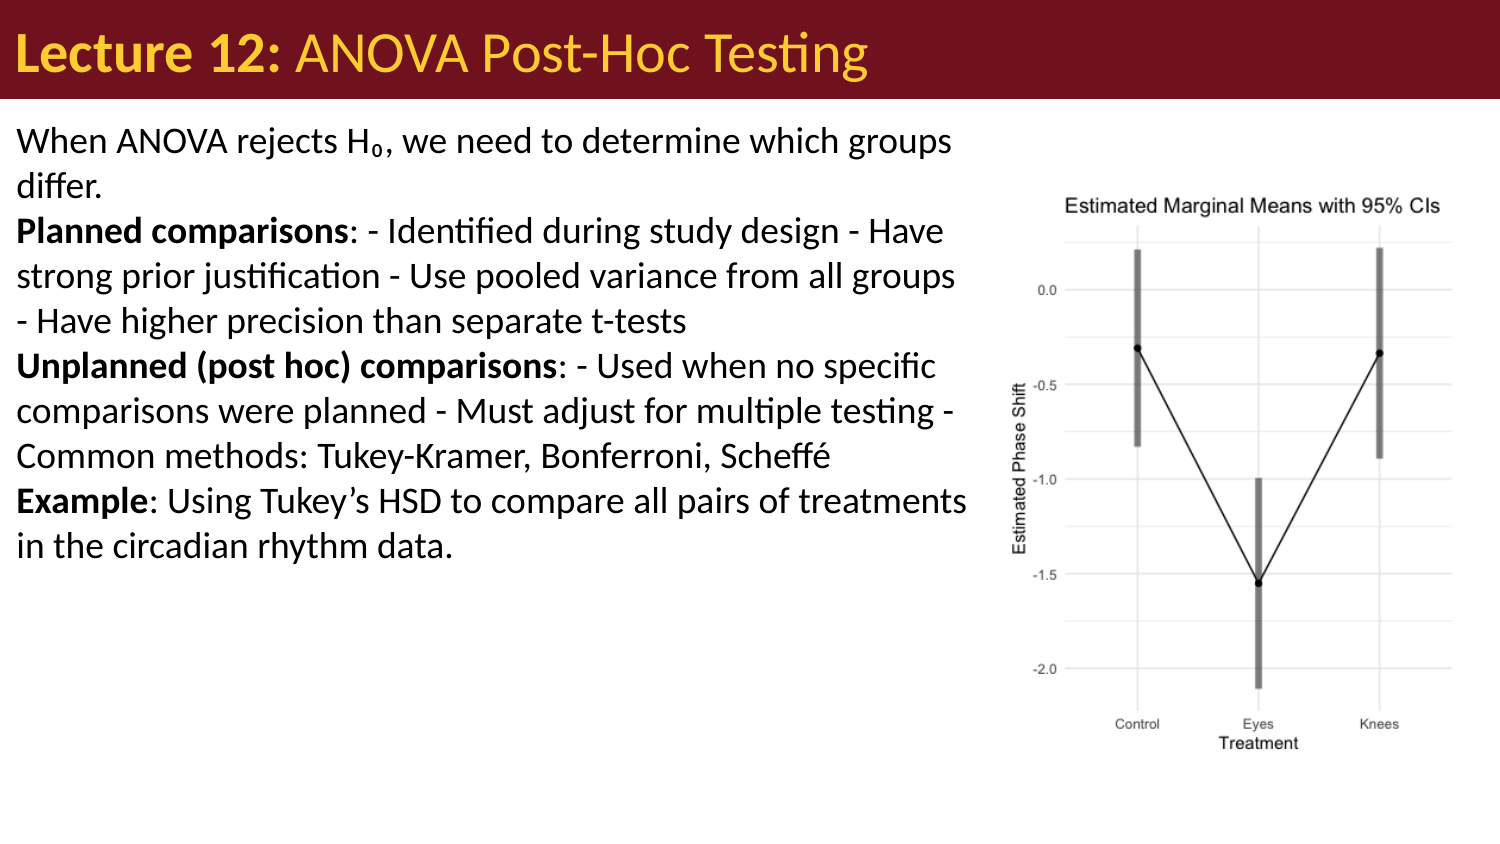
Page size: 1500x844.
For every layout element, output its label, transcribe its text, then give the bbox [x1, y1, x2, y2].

picture [1003, 189, 1461, 761]
title Lecture 12: ANOVA Post-Hoc Testing [0, 0, 1500, 99]
list When ANOVA rejects H₀, we need to determine which groups differ. Planned comparisons: - Identified during study design - Have strong prior justification - Use pooled variance from all groups - Have higher precision than separate t-tests Unplanned (post hoc) comparisons: - Used when no specific comparisons were planned - Must adjust for multiple testing - Common methods: Tukey-Kramer, Bonferroni, Scheffé Example: Using Tukey’s HSD to compare all pairs of treatments in the circadian rhythm data. [1, 108, 988, 844]
